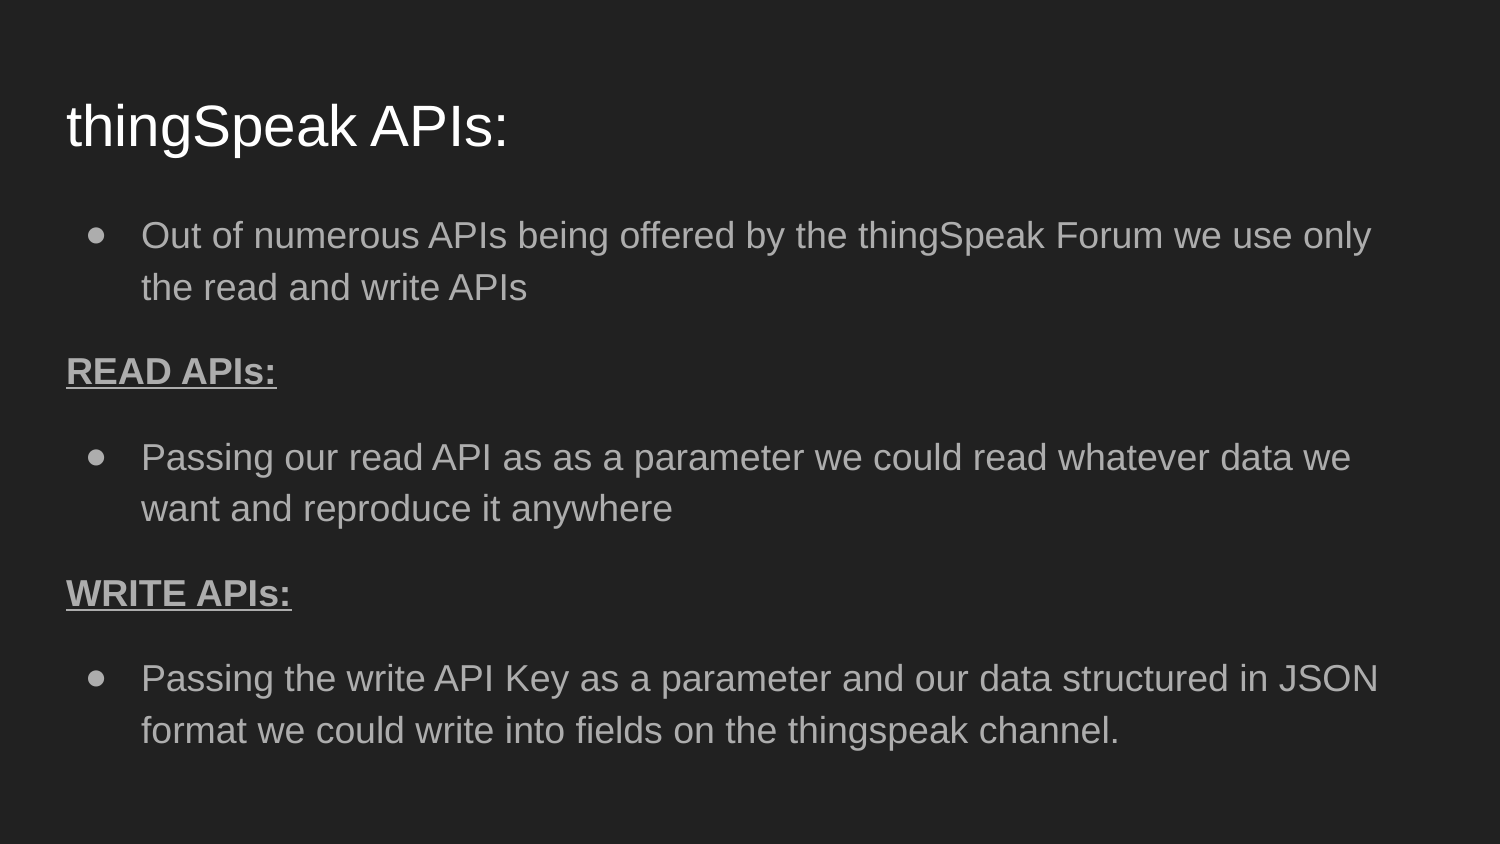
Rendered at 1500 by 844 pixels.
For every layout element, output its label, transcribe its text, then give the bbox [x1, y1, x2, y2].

list Out of numerous APIs being offered by the thingSpeak Forum we use only the read and write APIs READ APIs: Passing our read API as as a parameter we could read whatever data we want and reproduce it anywhere WRITE APIs: Passing the write API Key as a parameter and our data structured in JSON format we could write into fields on the thingspeak channel. [51, 189, 1449, 750]
title thingSpeak APIs: [51, 72, 1449, 167]
